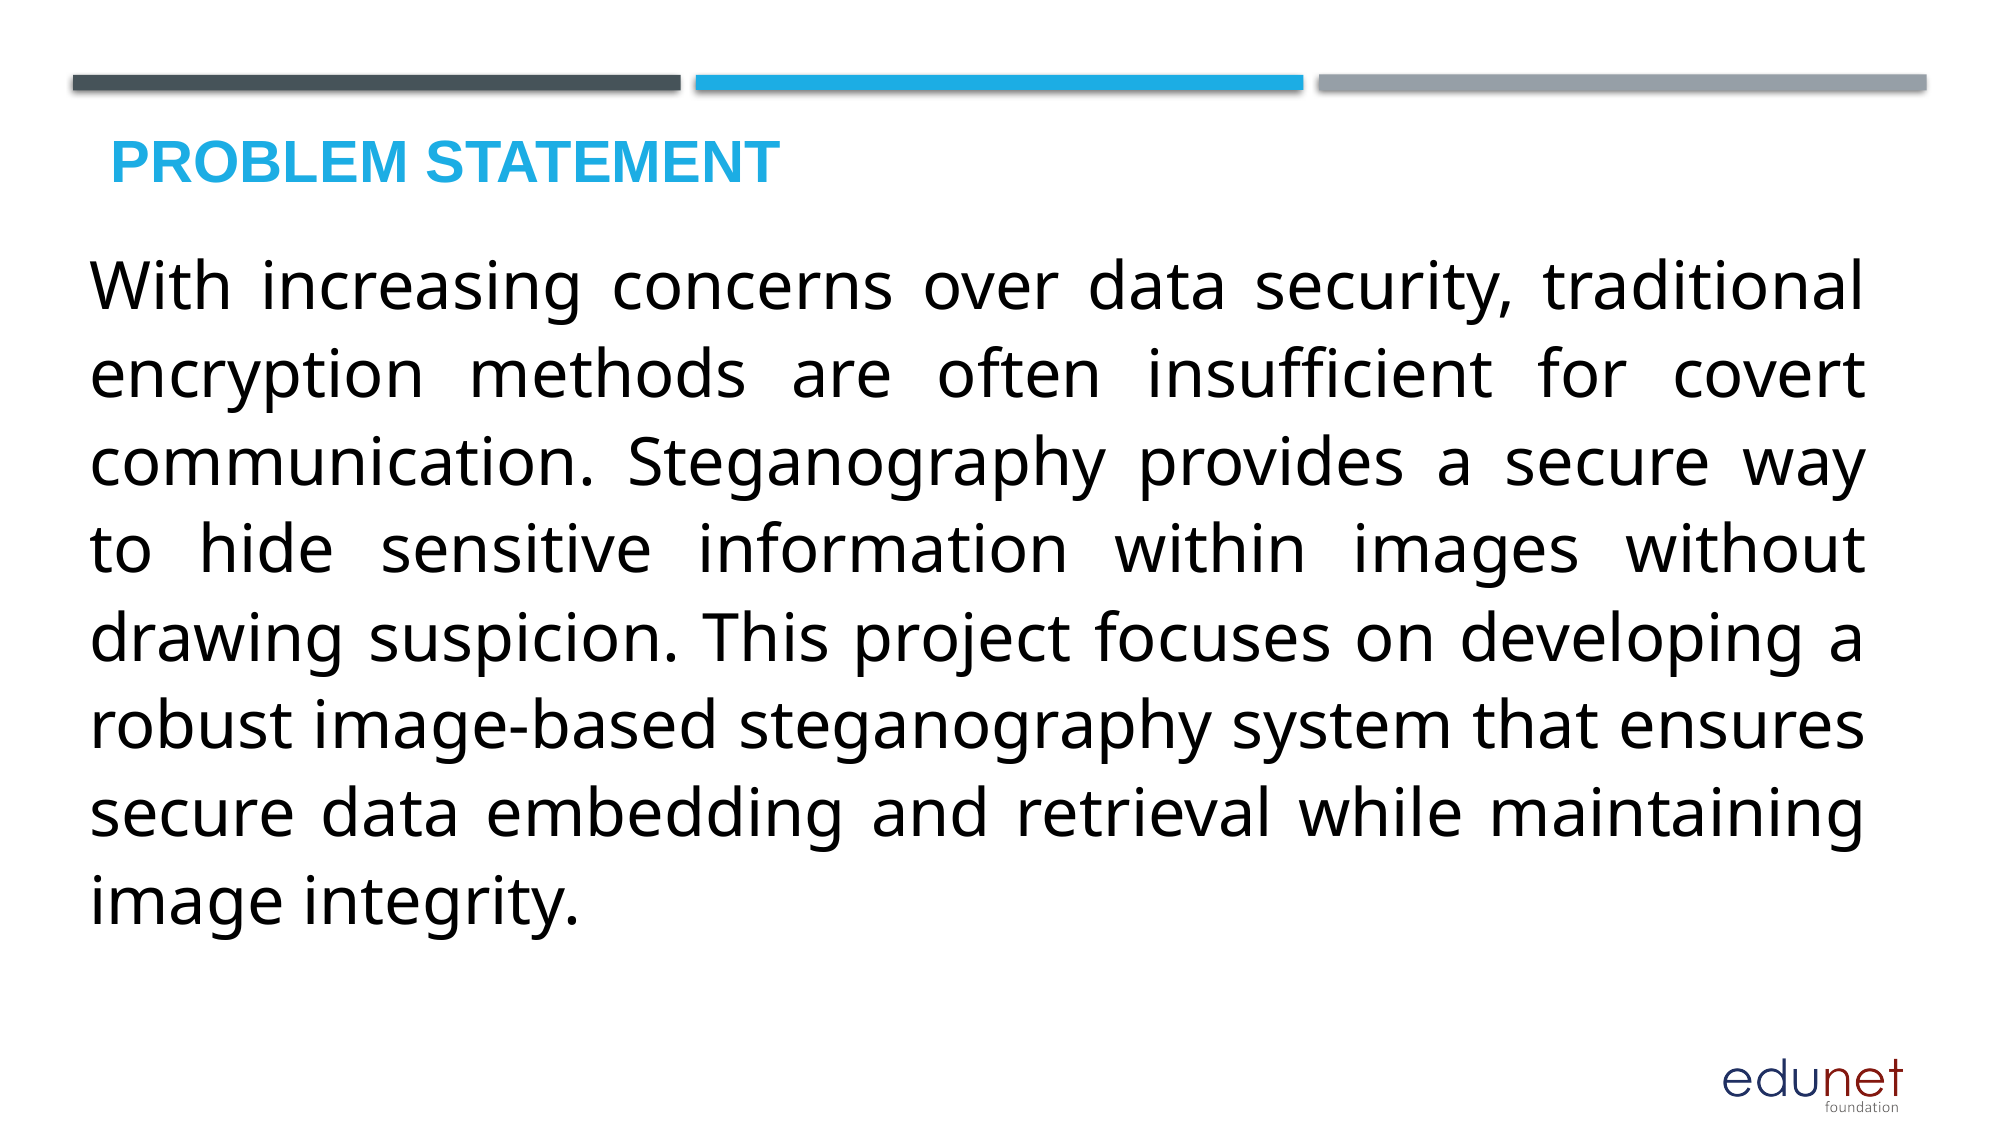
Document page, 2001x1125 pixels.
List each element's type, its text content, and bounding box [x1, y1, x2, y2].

list With increasing concerns over data security, traditional encryption methods are often insufficient for covert communication. Steganography provides a secure way to hide sensitive information within images without drawing suspicion. This project focuses on developing a robust image-based steganography system that ensures secure data embedding and retrieval while maintaining image integrity. [74, 203, 1884, 970]
picture [1719, 1056, 1905, 1116]
title Problem Statement [95, 115, 1905, 203]
